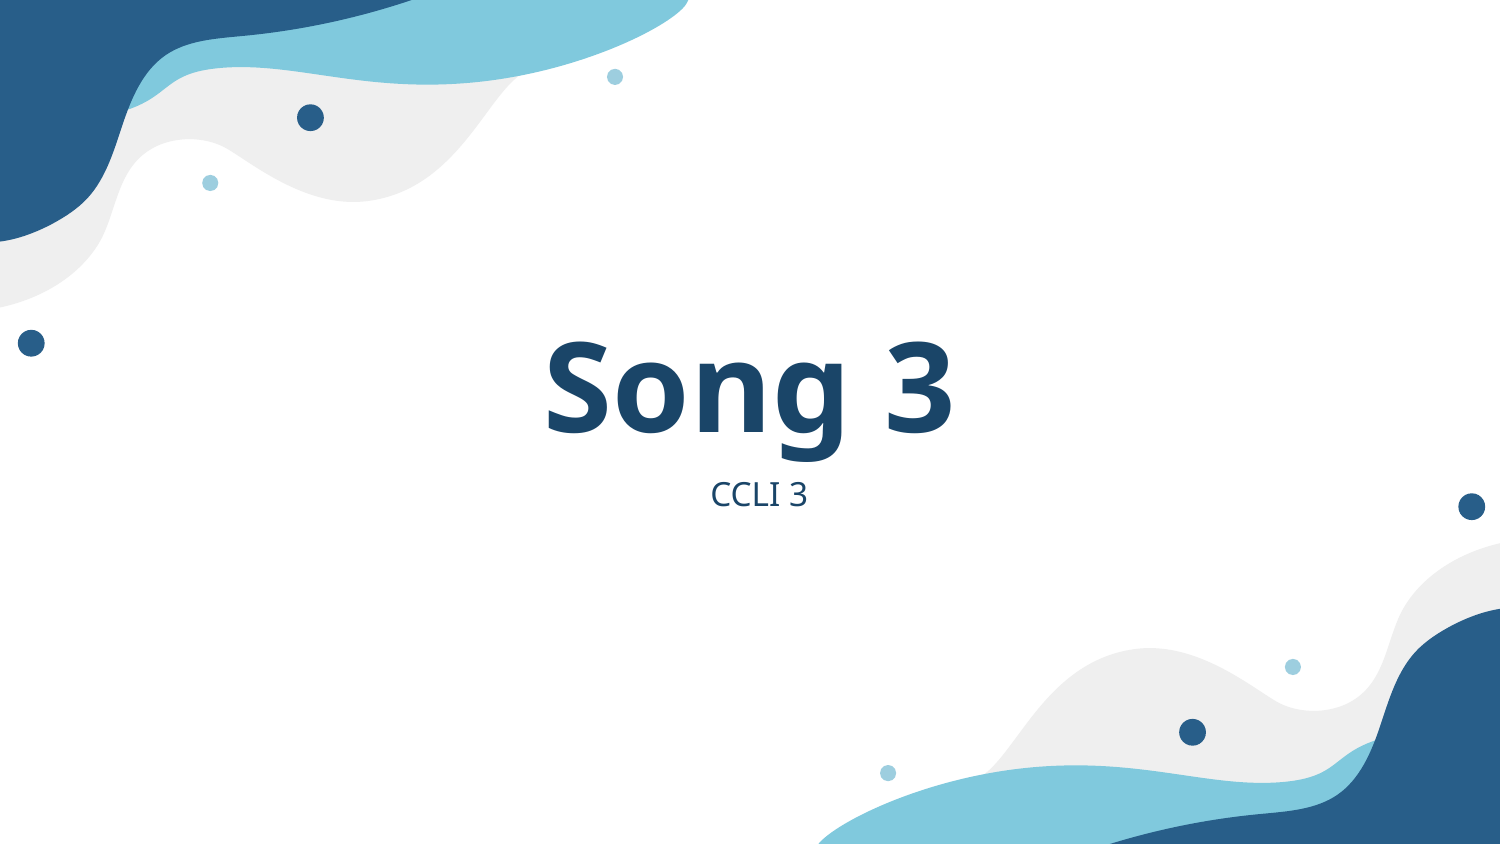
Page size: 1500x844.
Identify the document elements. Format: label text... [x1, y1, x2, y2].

subtitle CCLI 3 [351, 452, 1149, 533]
title Song 3 [351, 315, 1149, 451]
